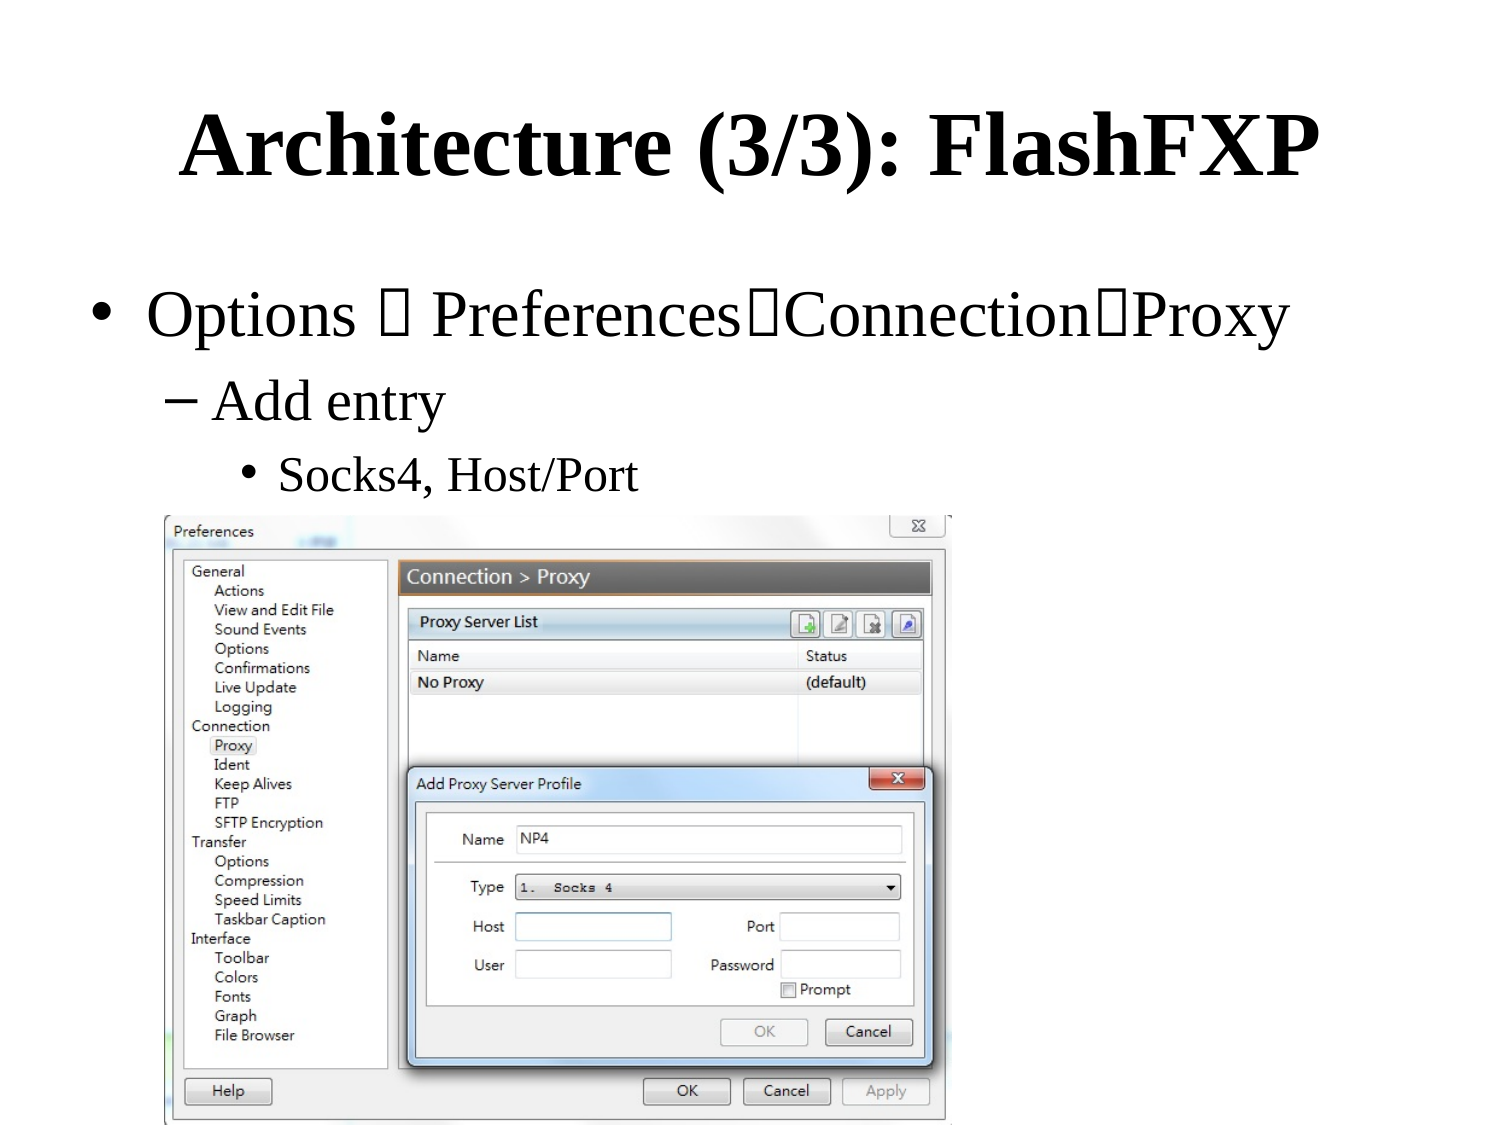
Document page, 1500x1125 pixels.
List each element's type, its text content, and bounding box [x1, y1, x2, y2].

title Architecture (3/3): FlashFXP [75, 45, 1425, 233]
picture [163, 515, 953, 1125]
list Options  PreferencesConnectionProxy Add entry Socks4, Host/Port [75, 262, 1425, 1005]
